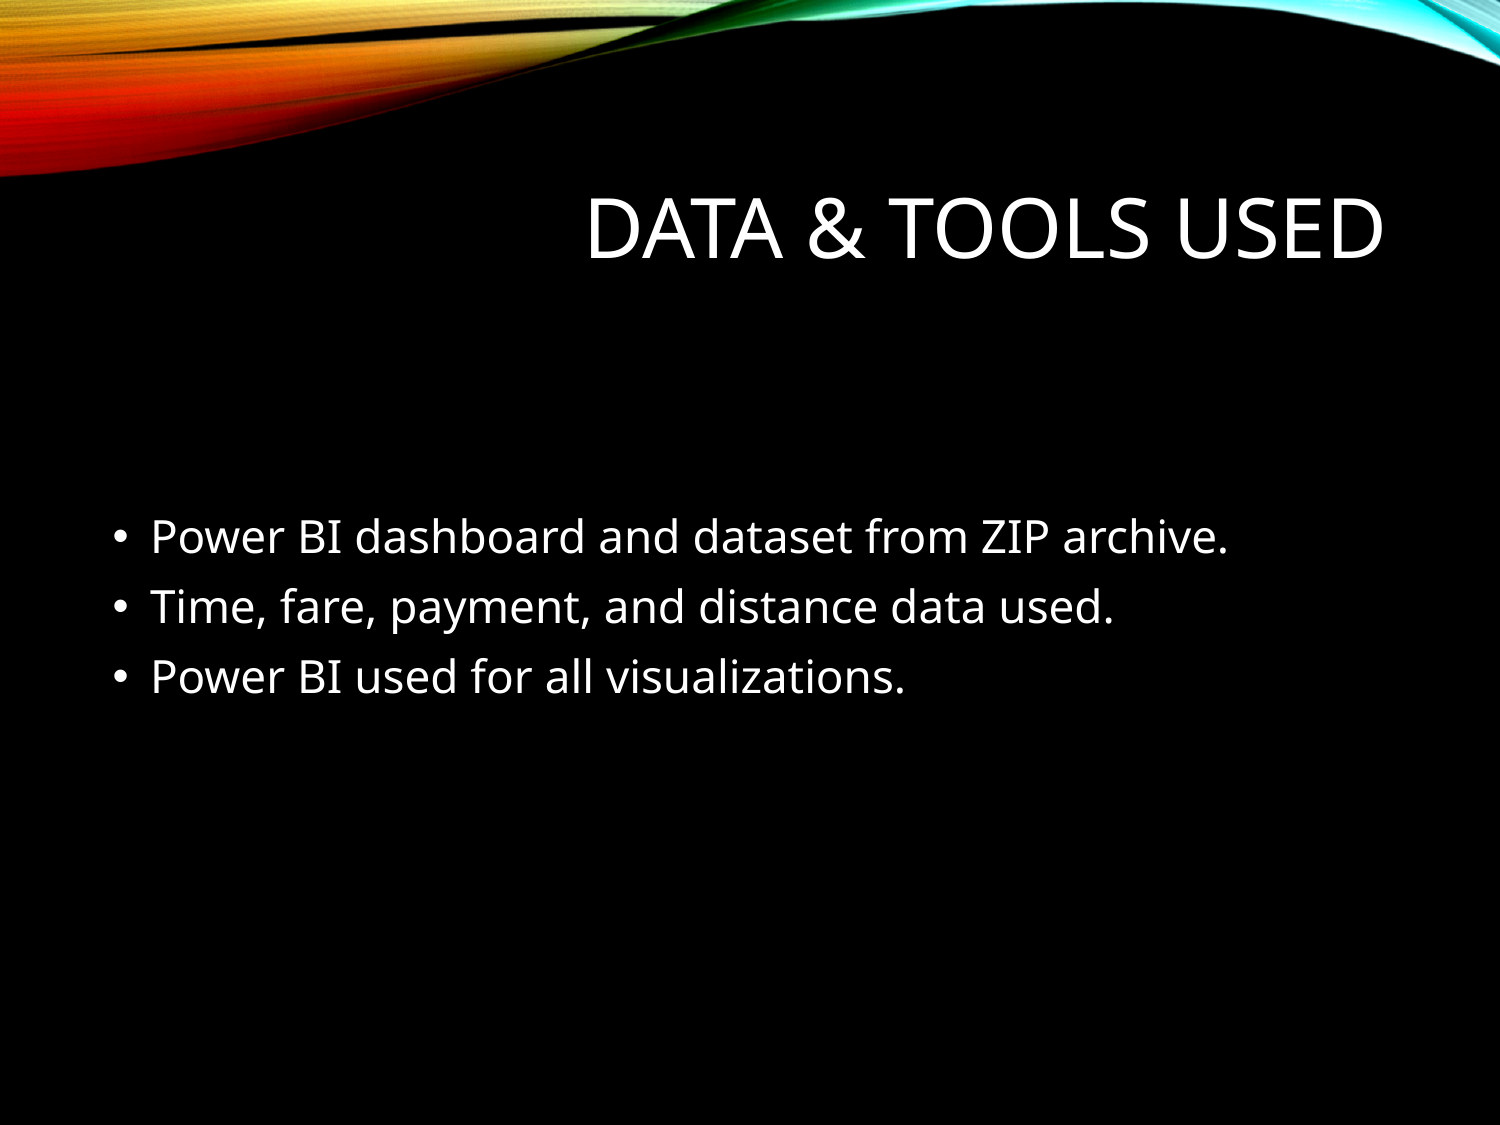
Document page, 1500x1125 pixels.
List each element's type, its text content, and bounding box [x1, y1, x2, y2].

picture [0, 0, 1500, 178]
list Power BI dashboard and dataset from ZIP archive. Time, fare, payment, and distance data used. Power BI used for all visualizations. [97, 360, 1403, 1028]
title Data & Tools Used [356, 125, 1403, 338]
